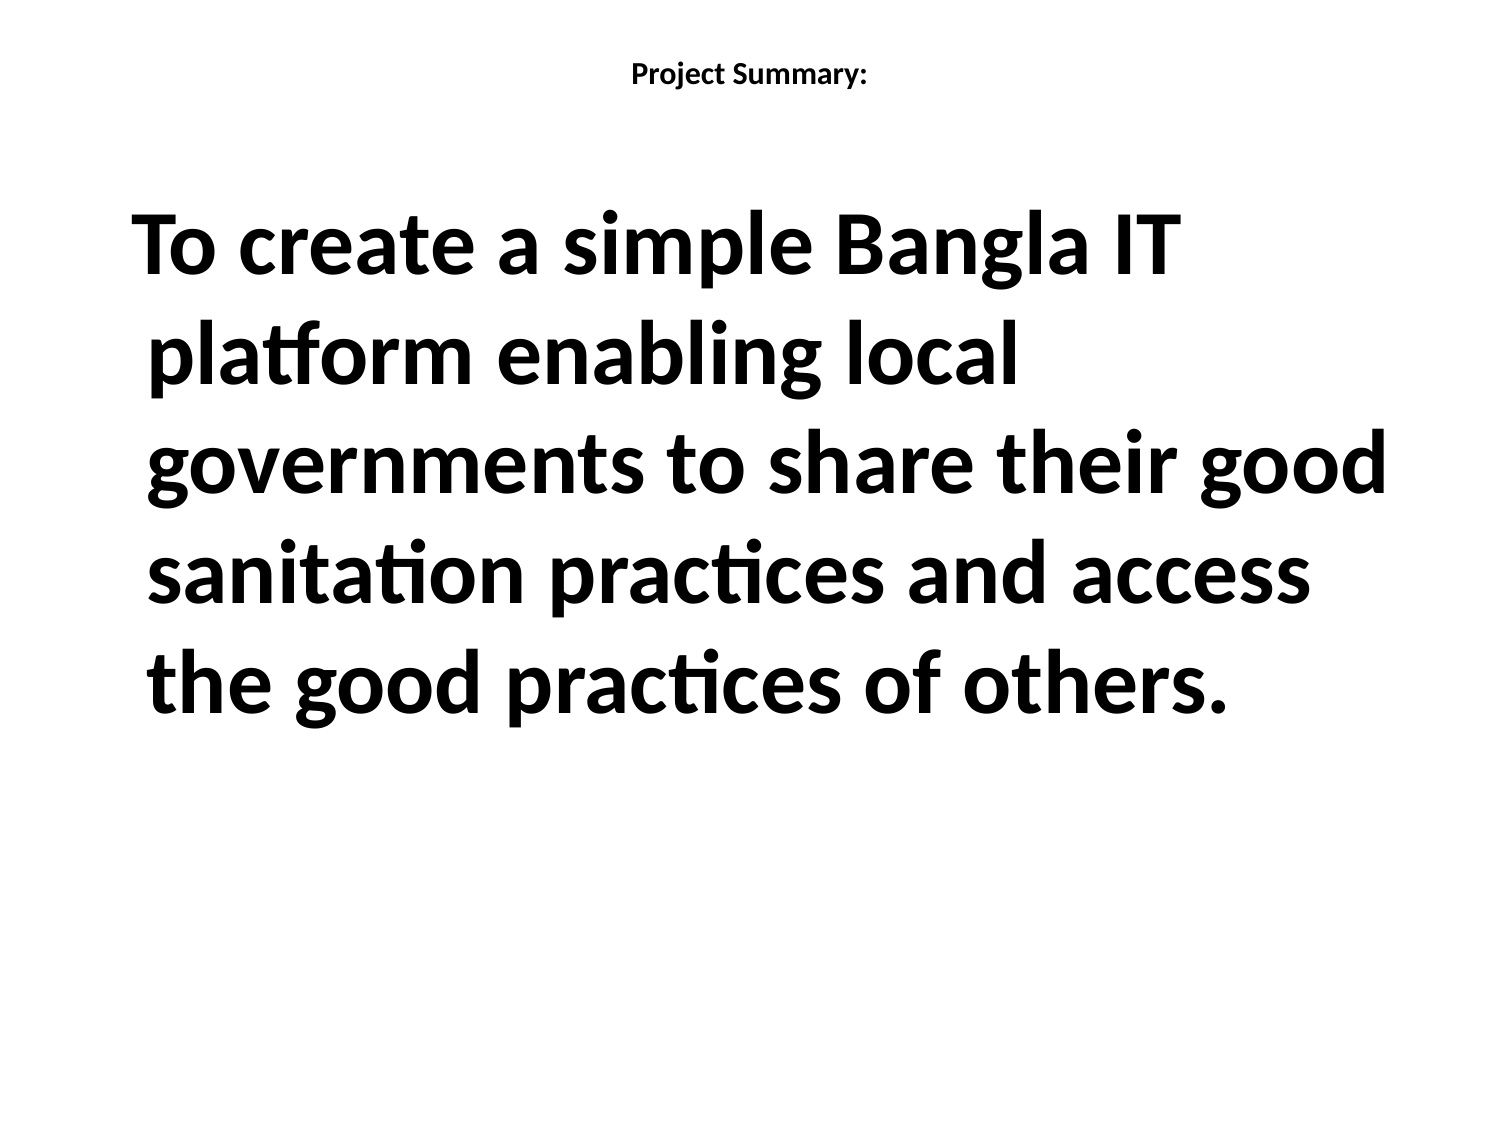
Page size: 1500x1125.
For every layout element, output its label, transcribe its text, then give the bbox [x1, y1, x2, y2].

title Project Summary: [75, 45, 1425, 138]
list To create a simple Bangla IT platform enabling local governments to share their good sanitation practices and access the good practices of others. [75, 174, 1425, 1005]
